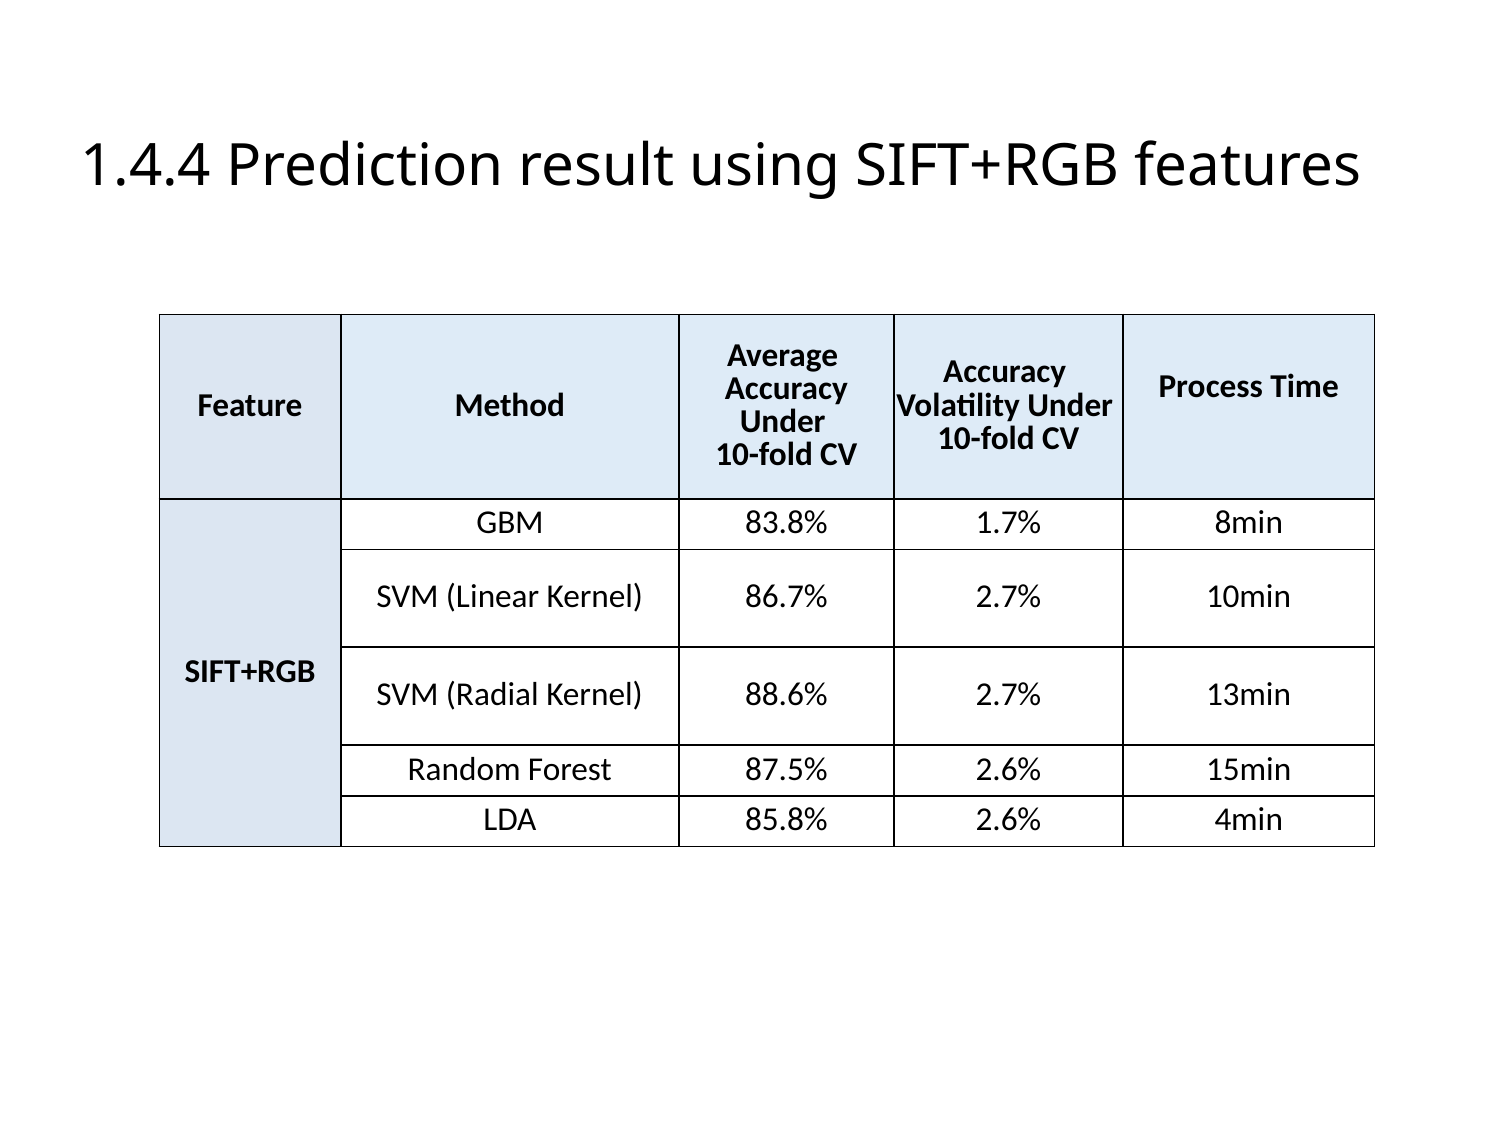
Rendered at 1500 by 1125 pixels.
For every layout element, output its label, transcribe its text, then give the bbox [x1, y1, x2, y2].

table_cell Random Forest [342, 746, 678, 795]
table_cell 87.5% [680, 746, 893, 795]
table_cell SVM (Linear Kernel) [342, 550, 678, 646]
table_cell 13min [1124, 648, 1374, 744]
table_header Average Accuracy Under 10-fold CV [680, 315, 893, 498]
table_header Feature [160, 315, 340, 498]
table_header Method [342, 315, 678, 498]
table_cell SIFT+RGB [160, 500, 340, 846]
table_cell 2.6% [895, 746, 1122, 795]
table_cell GBM [342, 500, 678, 549]
table_cell 86.7% [680, 550, 893, 646]
table_cell 2.6% [895, 797, 1122, 846]
table_cell 2.7% [895, 648, 1122, 744]
table_cell 88.6% [680, 648, 893, 744]
table_cell LDA [342, 797, 678, 846]
table_cell 85.8% [680, 797, 893, 846]
table_cell 2.7% [895, 550, 1122, 646]
title 1.4.4 Prediction result using SIFT+RGB features [65, 90, 1469, 245]
table_cell SVM (Radial Kernel) [342, 648, 678, 744]
table_header Accuracy Volatility Under 10-fold CV [895, 315, 1122, 498]
table_cell 1.7% [895, 500, 1122, 549]
table_cell 15min [1124, 746, 1374, 795]
table_cell 8min [1124, 500, 1374, 549]
table_cell 10min [1124, 550, 1374, 646]
table_cell 4min [1124, 797, 1374, 846]
table_cell 83.8% [680, 500, 893, 549]
table_header Process Time [1124, 315, 1374, 498]
